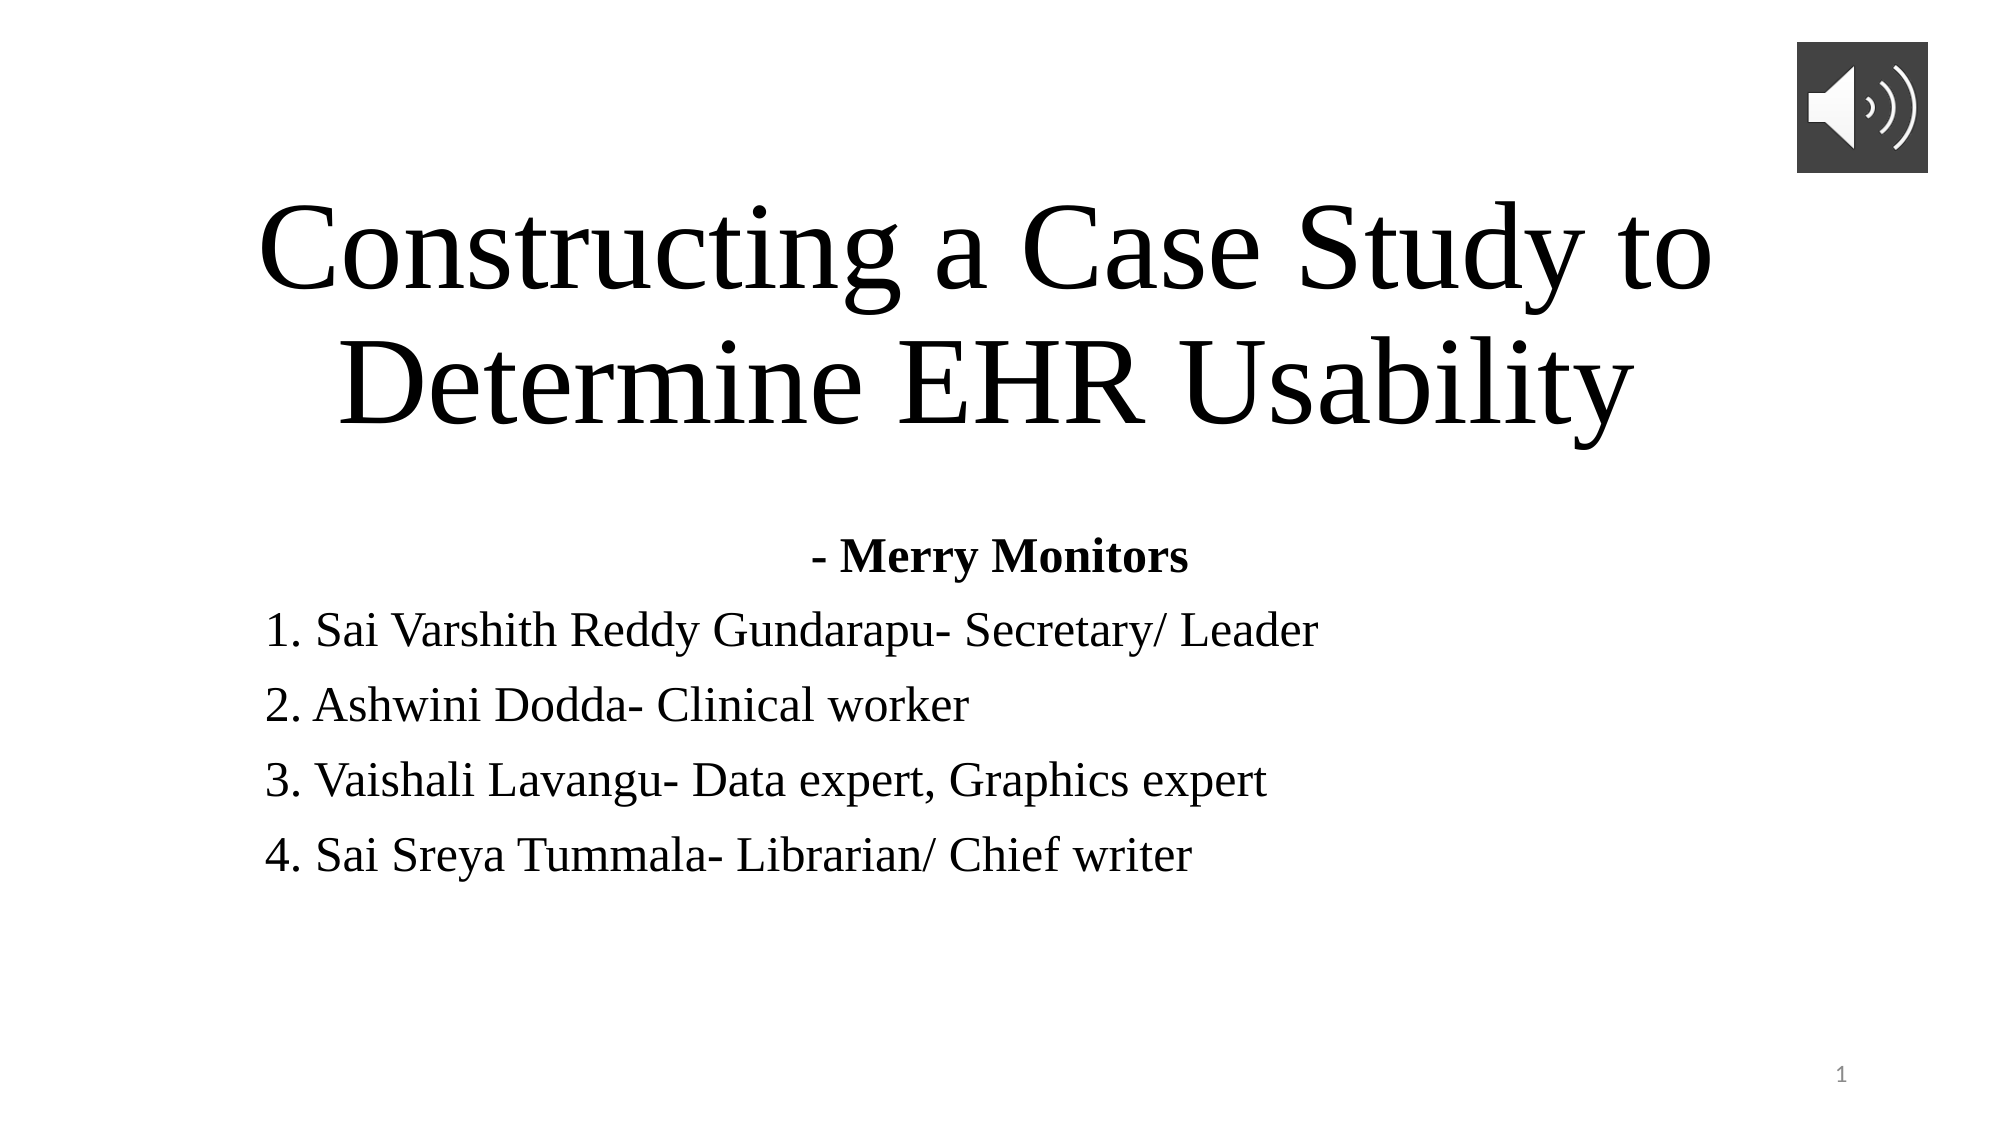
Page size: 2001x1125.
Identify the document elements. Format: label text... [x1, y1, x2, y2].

subtitle - Merry Monitors 1. Sai Varshith Reddy Gundarapu- Secretary/ Leader 2. Ashwini Dodda- Clinical worker 3. Vaishali Lavangu- Data expert, Graphics expert 4. Sai Sreya Tummala- Librarian/ Chief writer [249, 521, 1750, 913]
picture [1795, 40, 1930, 174]
title Constructing a Case Study to Determine EHR Usability [236, 66, 1737, 459]
slide_number 1 [1412, 1042, 1863, 1103]
